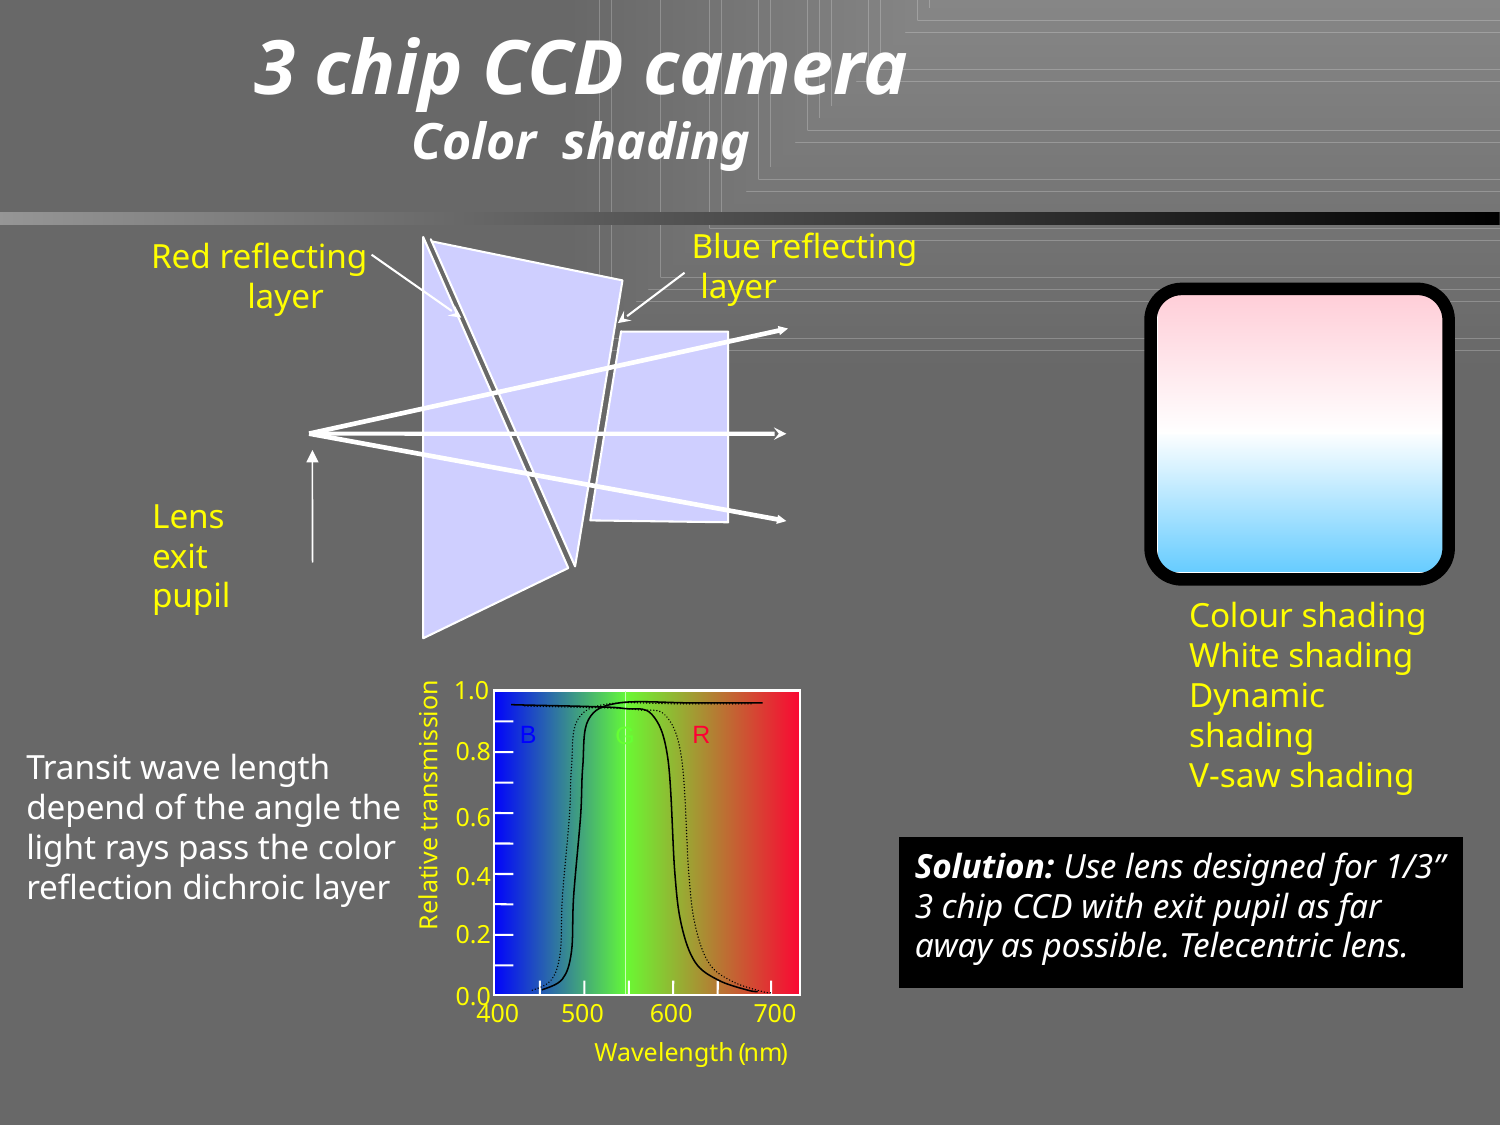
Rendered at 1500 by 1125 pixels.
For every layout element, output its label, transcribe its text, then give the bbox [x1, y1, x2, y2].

text_box 3 chip CCD camera Color shading [49, 12, 1113, 177]
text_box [11, 217, 1464, 1100]
